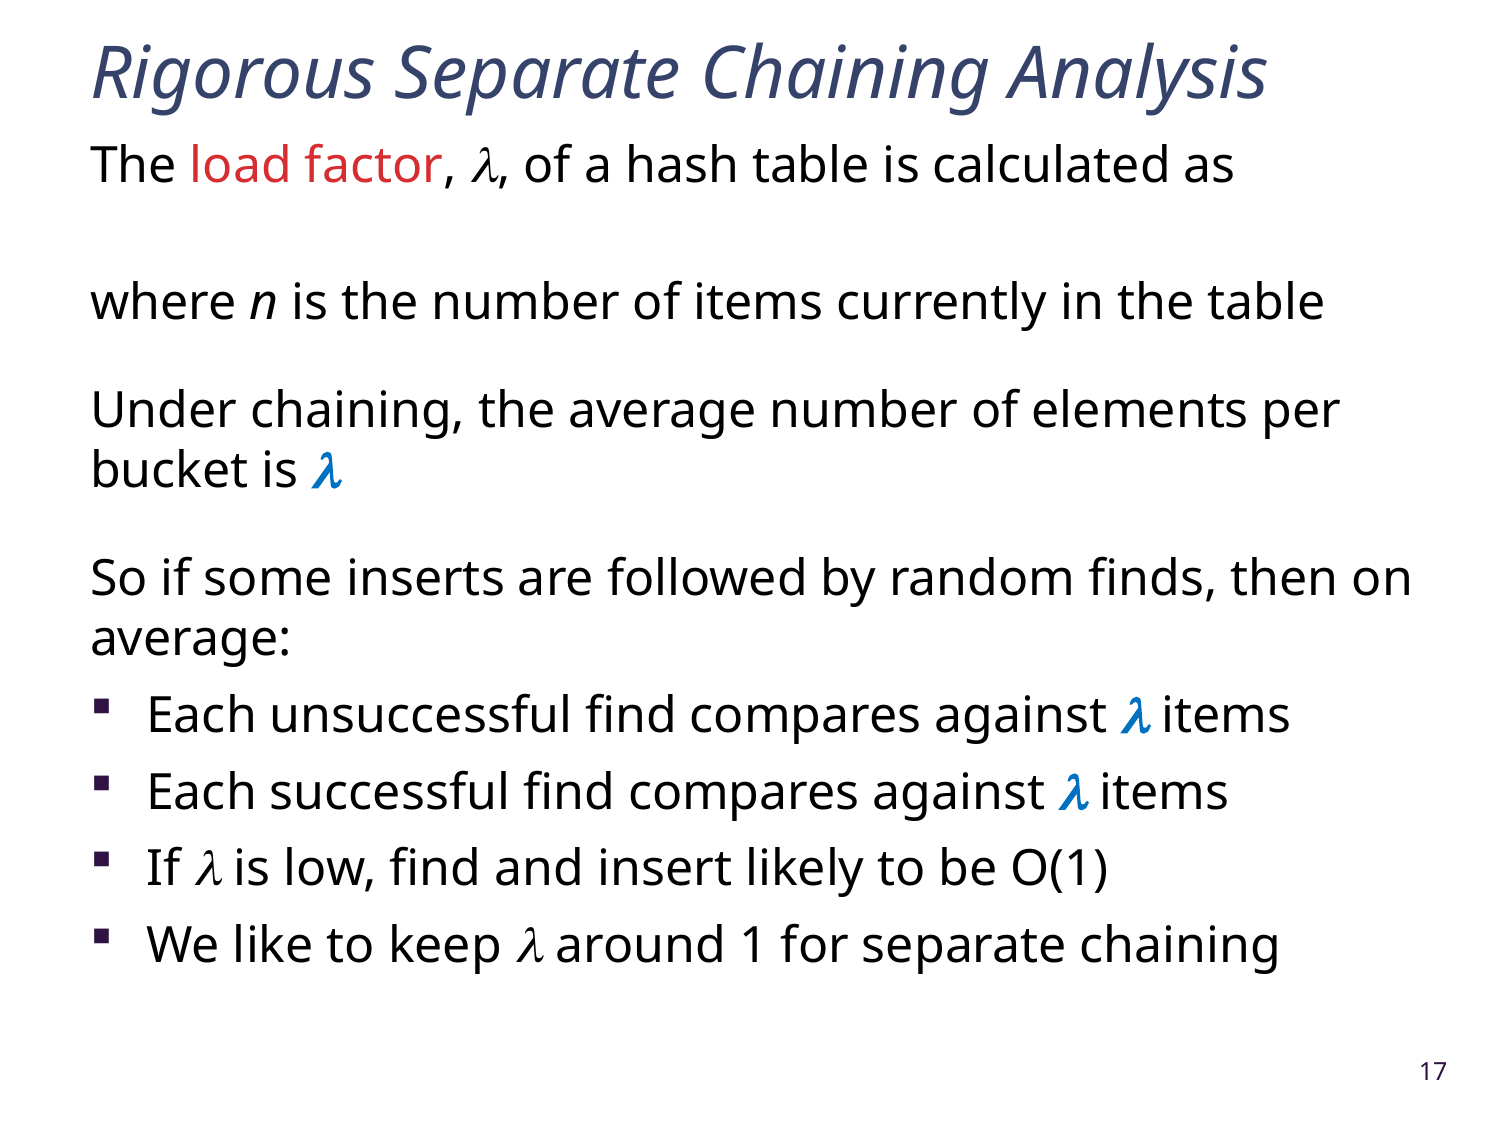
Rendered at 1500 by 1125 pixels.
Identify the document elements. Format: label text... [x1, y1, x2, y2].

slide_number 17 [1333, 1042, 1463, 1103]
title Rigorous Separate Chaining Analysis [75, 24, 1463, 105]
